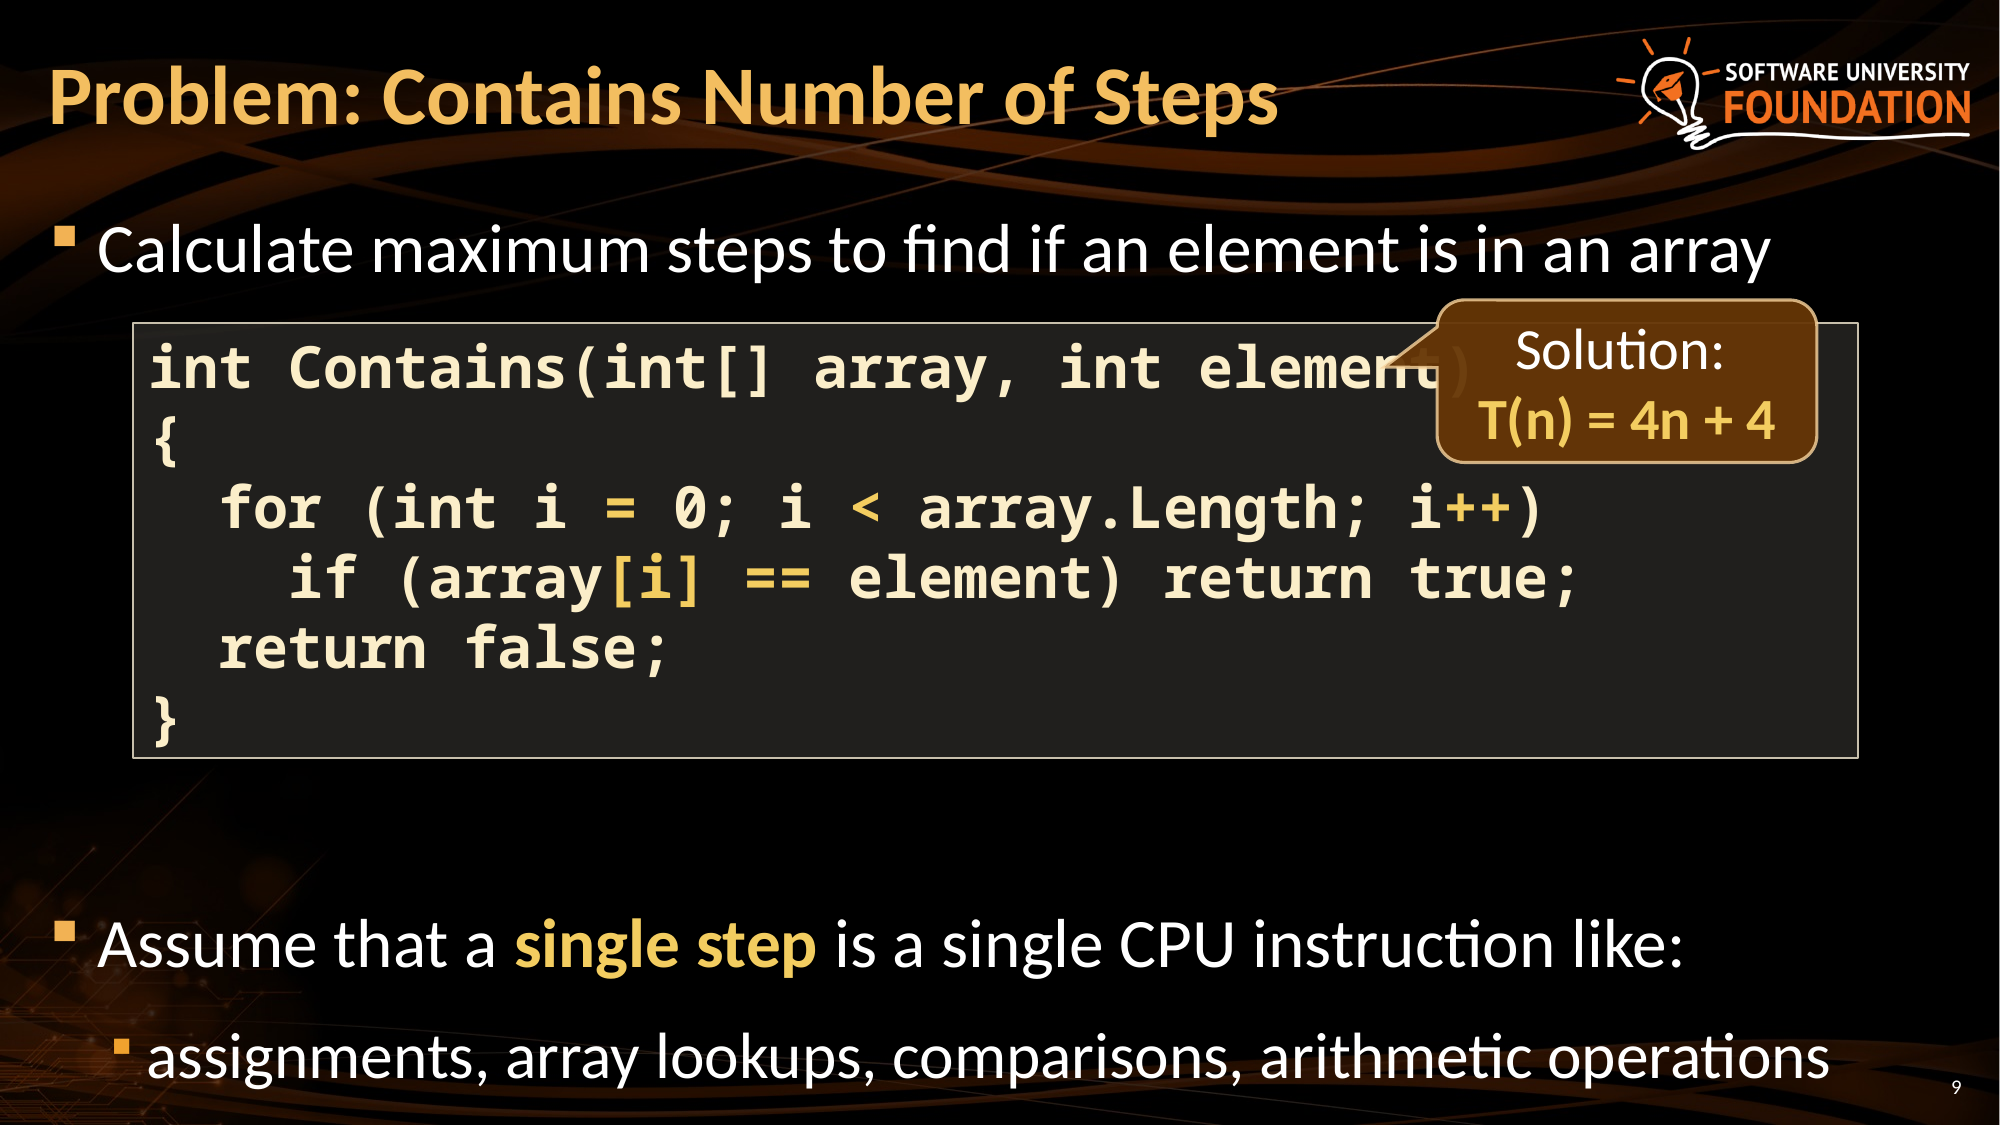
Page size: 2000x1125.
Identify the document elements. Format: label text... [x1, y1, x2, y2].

list Calculate maximum steps to find if an element is in an array Assume that a single step is a single CPU instruction like: assignments, array lookups, comparisons, arithmetic operations [31, 188, 1968, 1103]
picture [0, 0, 2000, 1125]
text_box Solution: T(n) = 4n + 4 [1381, 298, 1818, 464]
text_box int Contains(int[] array, int element) { for (int i = 0; i < array.Length; i++) if (array[i] == element) return true; return false; } [133, 323, 1859, 758]
title Problem: Contains Number of Steps [30, 6, 1602, 189]
